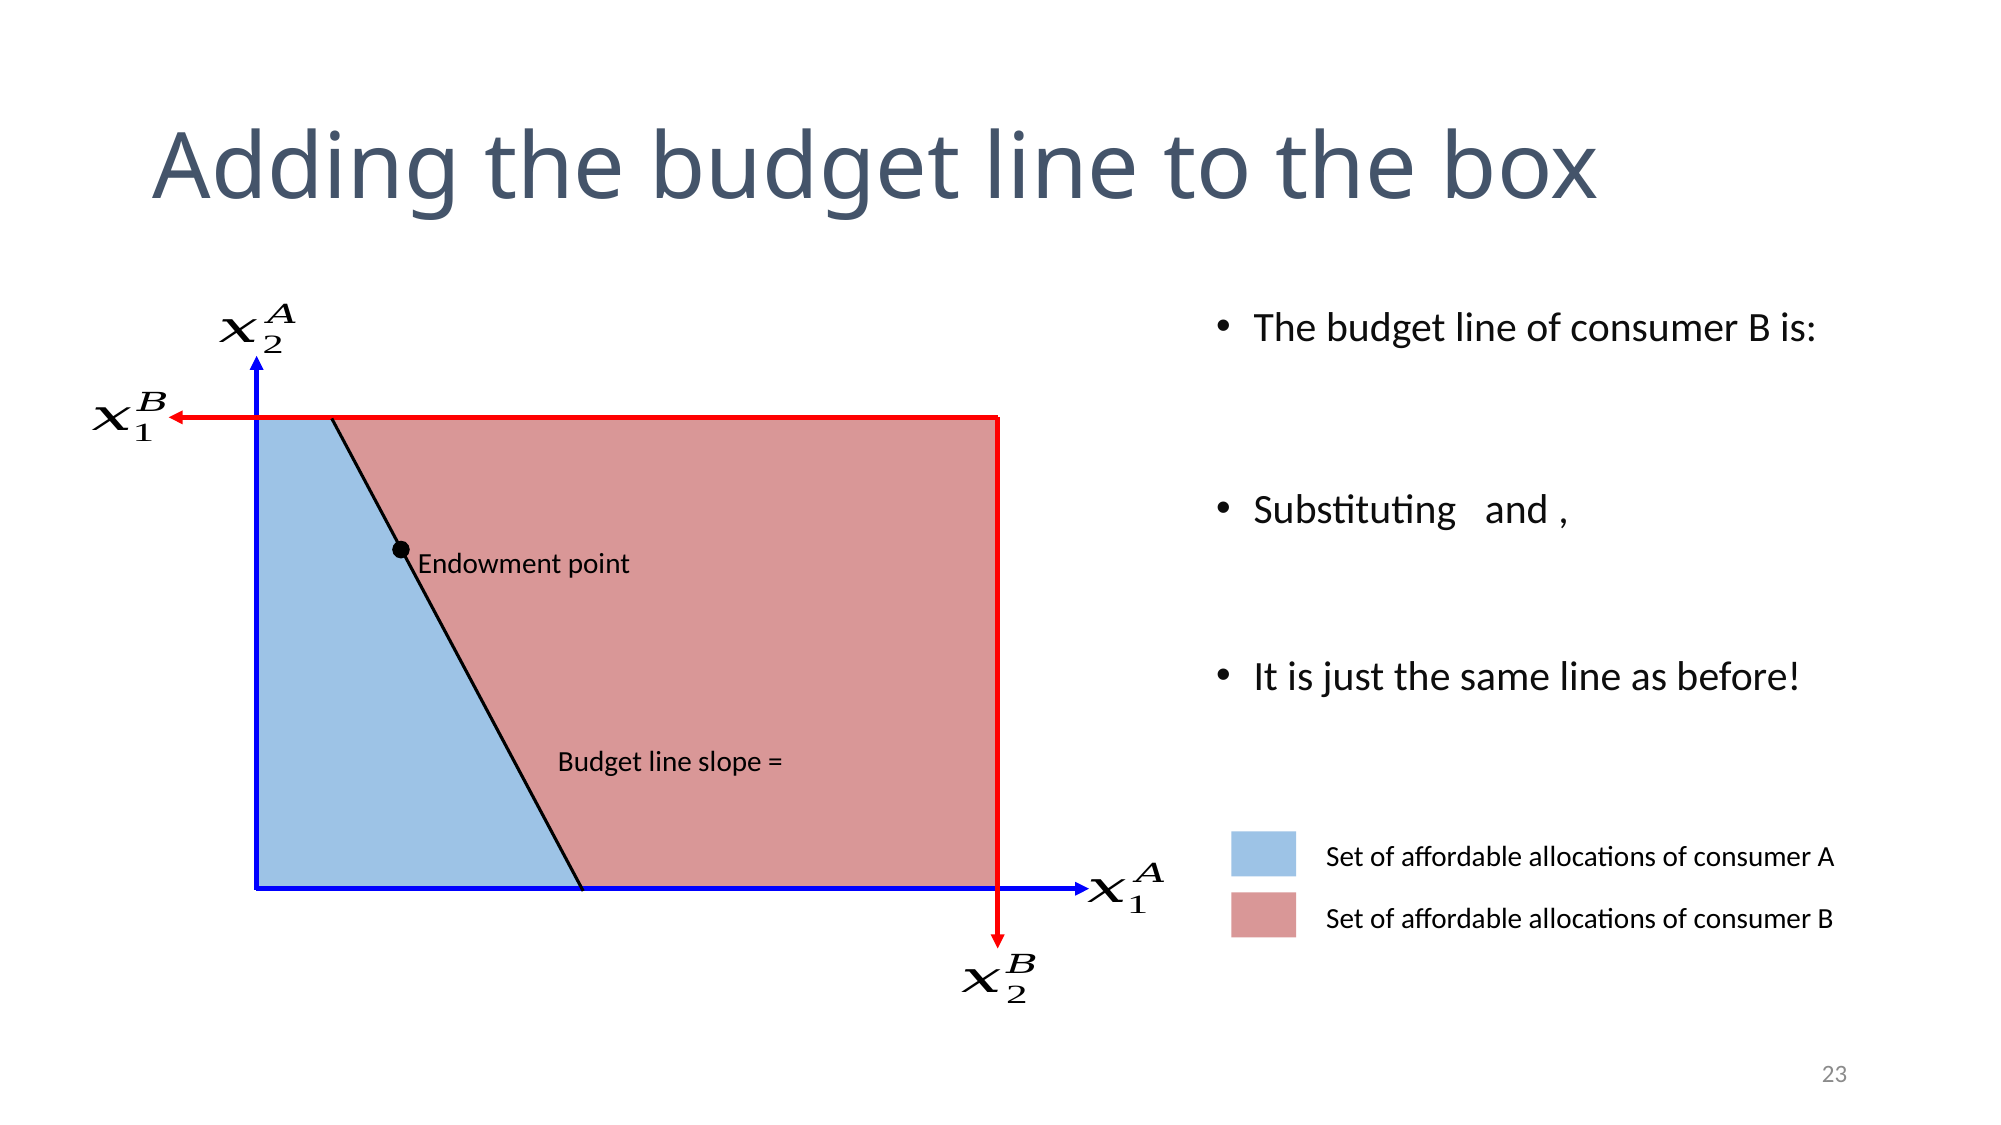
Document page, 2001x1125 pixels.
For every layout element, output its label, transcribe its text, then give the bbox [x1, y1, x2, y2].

slide_number 23 [1412, 1042, 1863, 1103]
title Adding the budget line to the box [137, 59, 1863, 278]
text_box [168, 355, 1089, 949]
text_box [1231, 830, 1873, 943]
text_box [331, 418, 584, 891]
